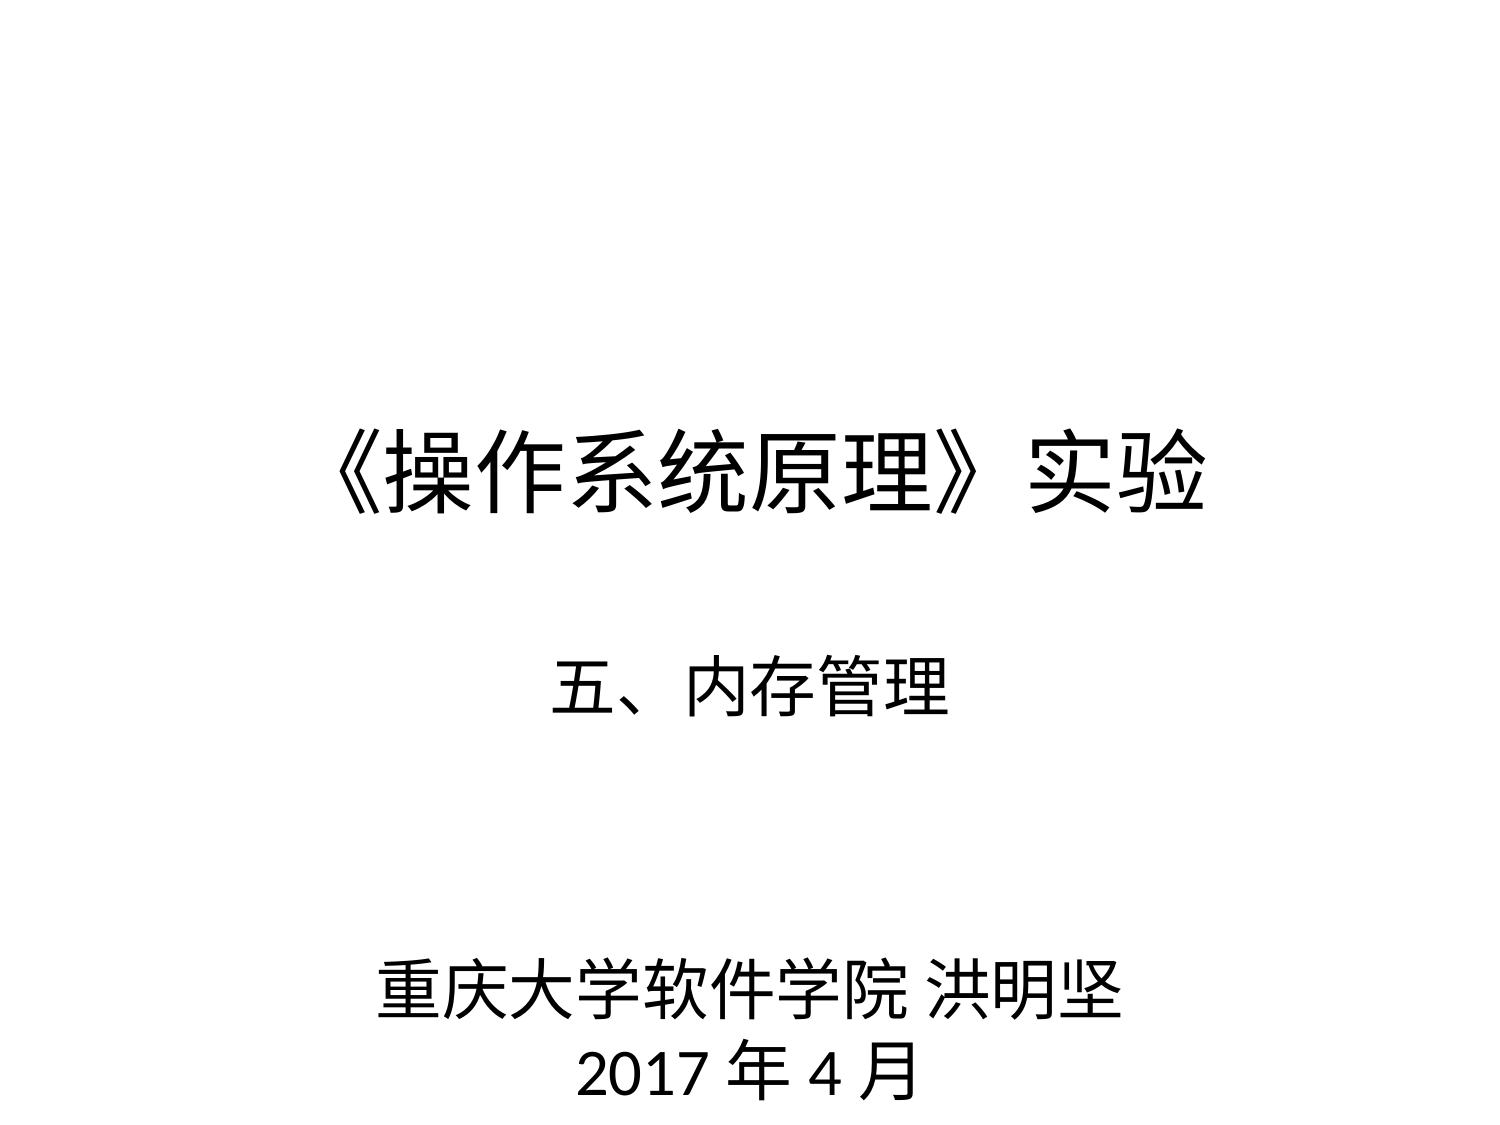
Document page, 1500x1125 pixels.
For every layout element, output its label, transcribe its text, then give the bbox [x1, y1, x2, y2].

title 《操作系统原理》实验 [112, 349, 1388, 591]
text_box 重庆大学软件学院 洪明坚 2017年4月 [354, 940, 1146, 1116]
subtitle 五、内存管理 [225, 637, 1275, 925]
